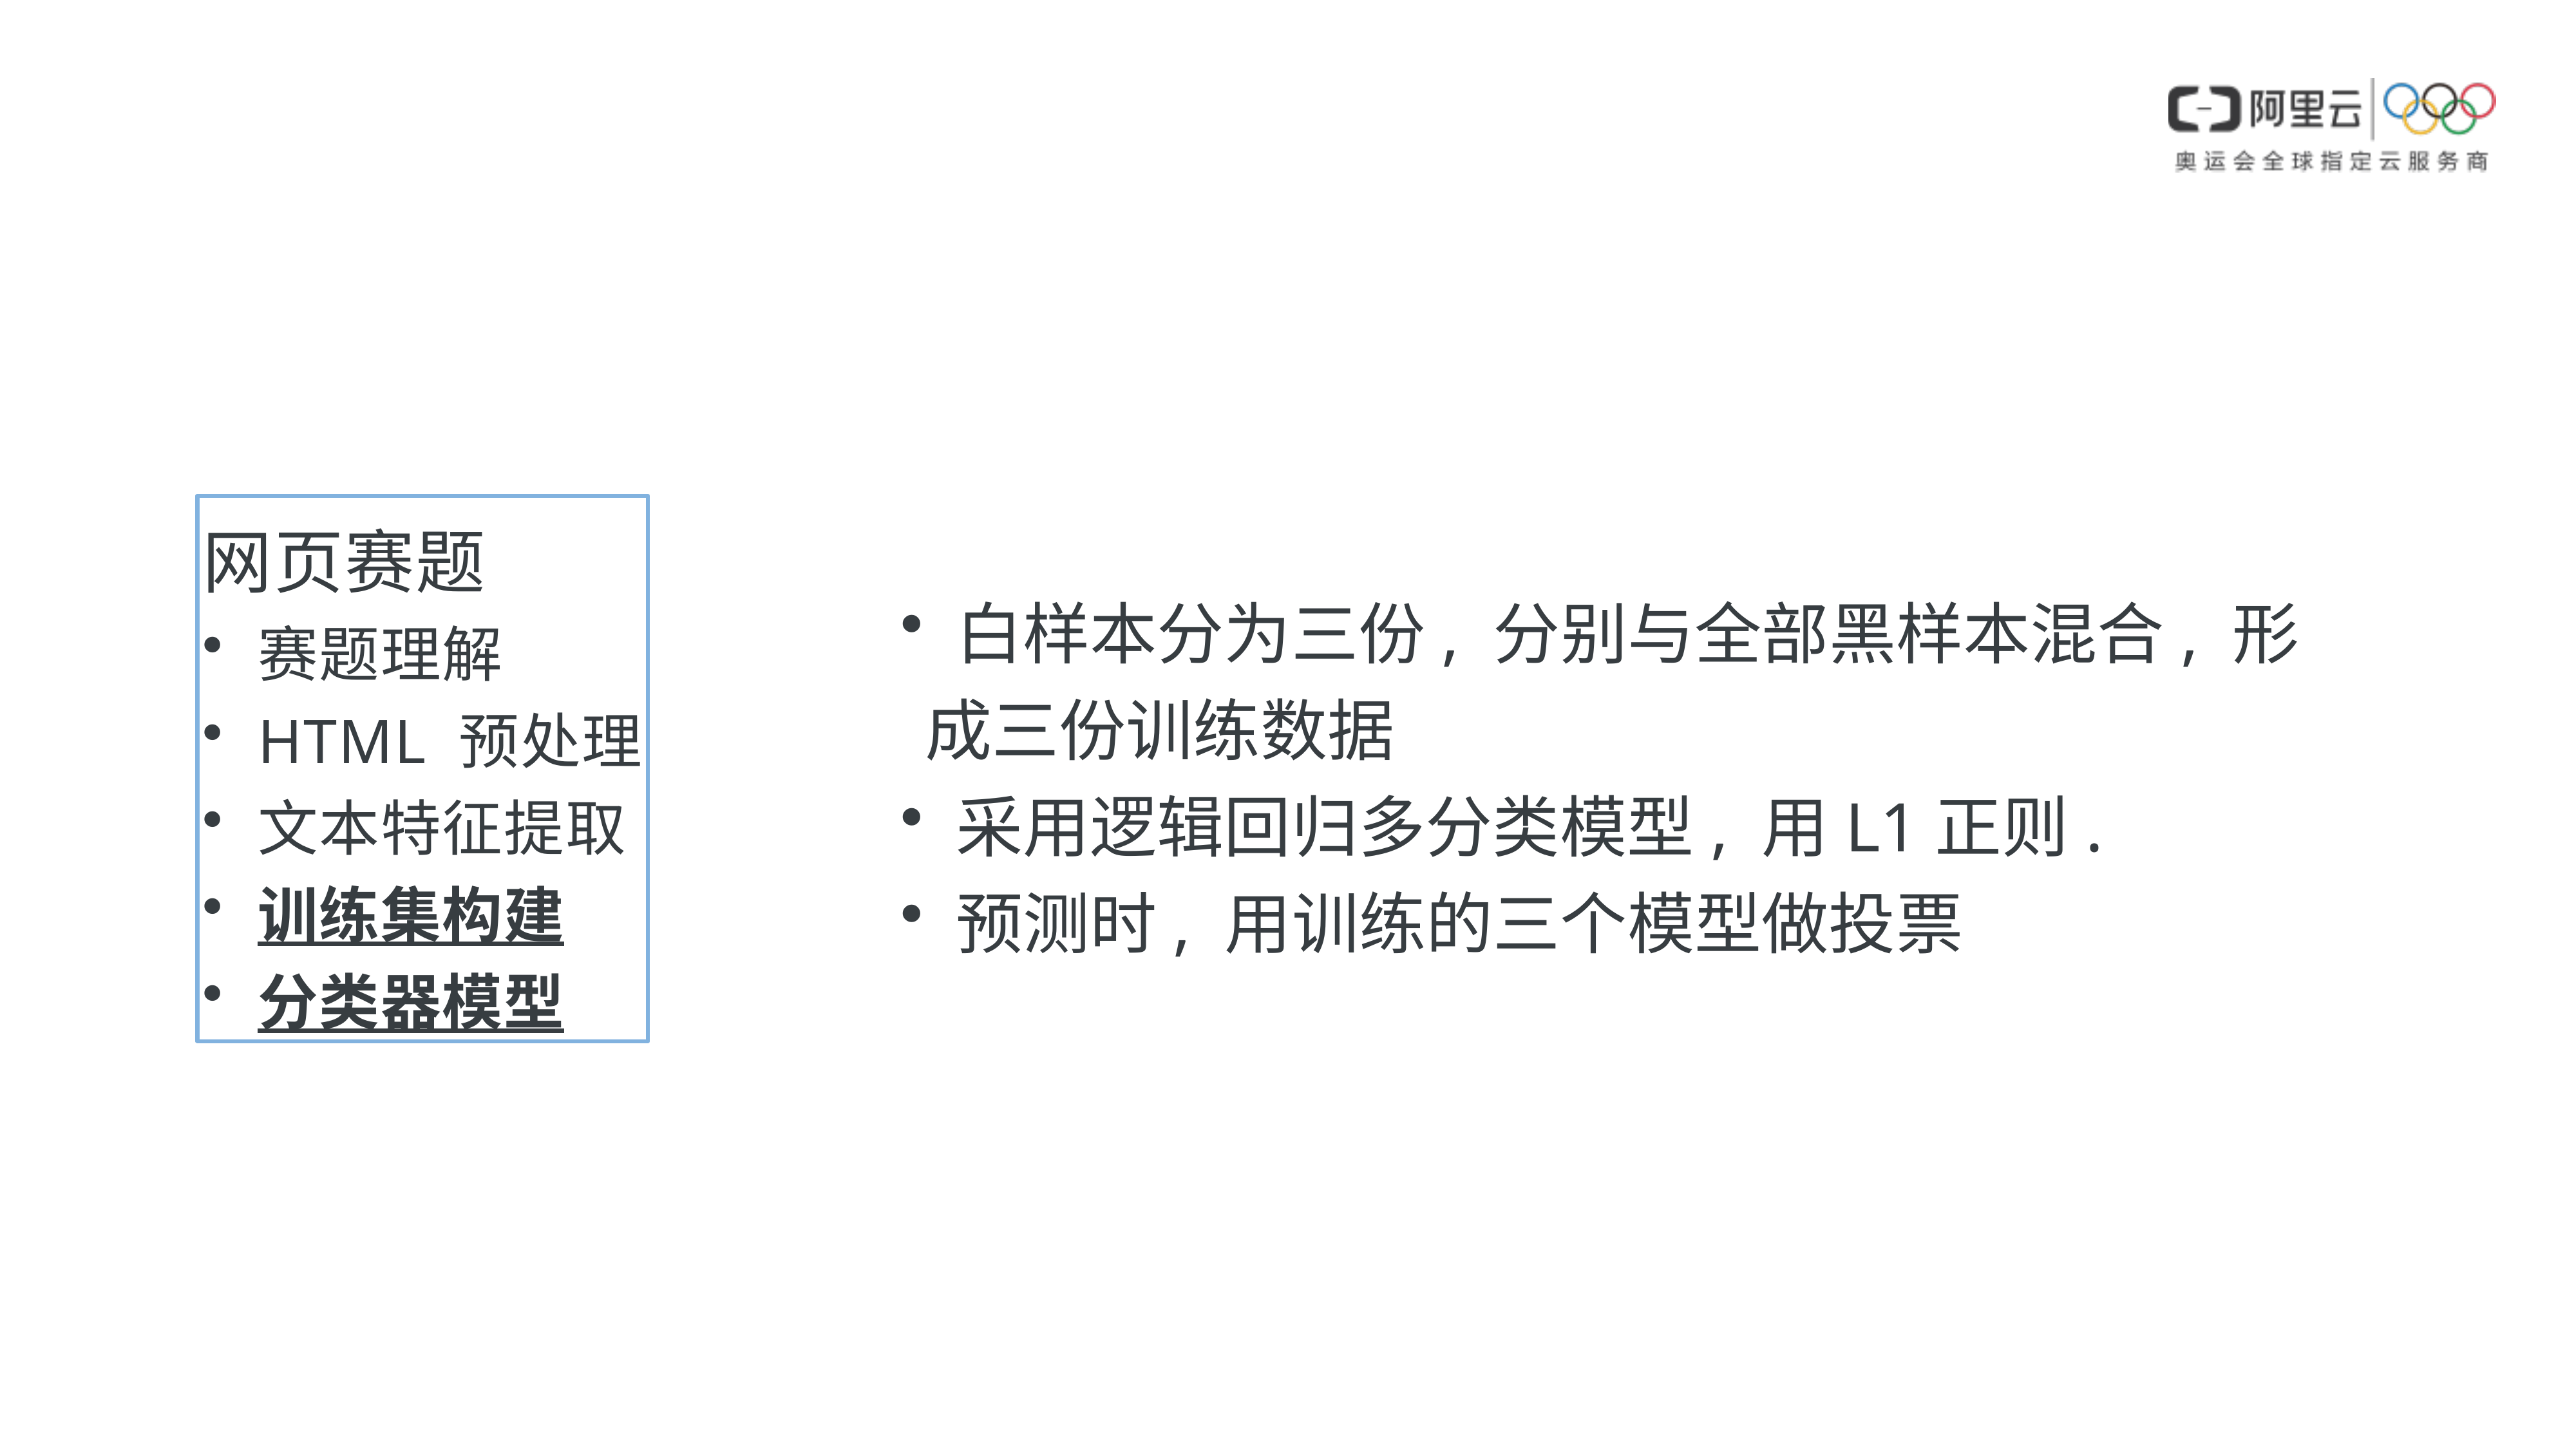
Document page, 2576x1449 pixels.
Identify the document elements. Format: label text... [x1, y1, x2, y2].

text_box 网页赛题 赛题理解 HTML 预处理 文本特征提取 训练集构建 分类器模型 [197, 495, 649, 1042]
picture [2168, 78, 2496, 173]
text_box 白样本分为三份, 分别与全部黑样本混合, 形成三份训练数据 采用逻辑回归多分类模型, 用L1正则. 预测时, 用训练的三个模型做投票 [895, 570, 2358, 967]
